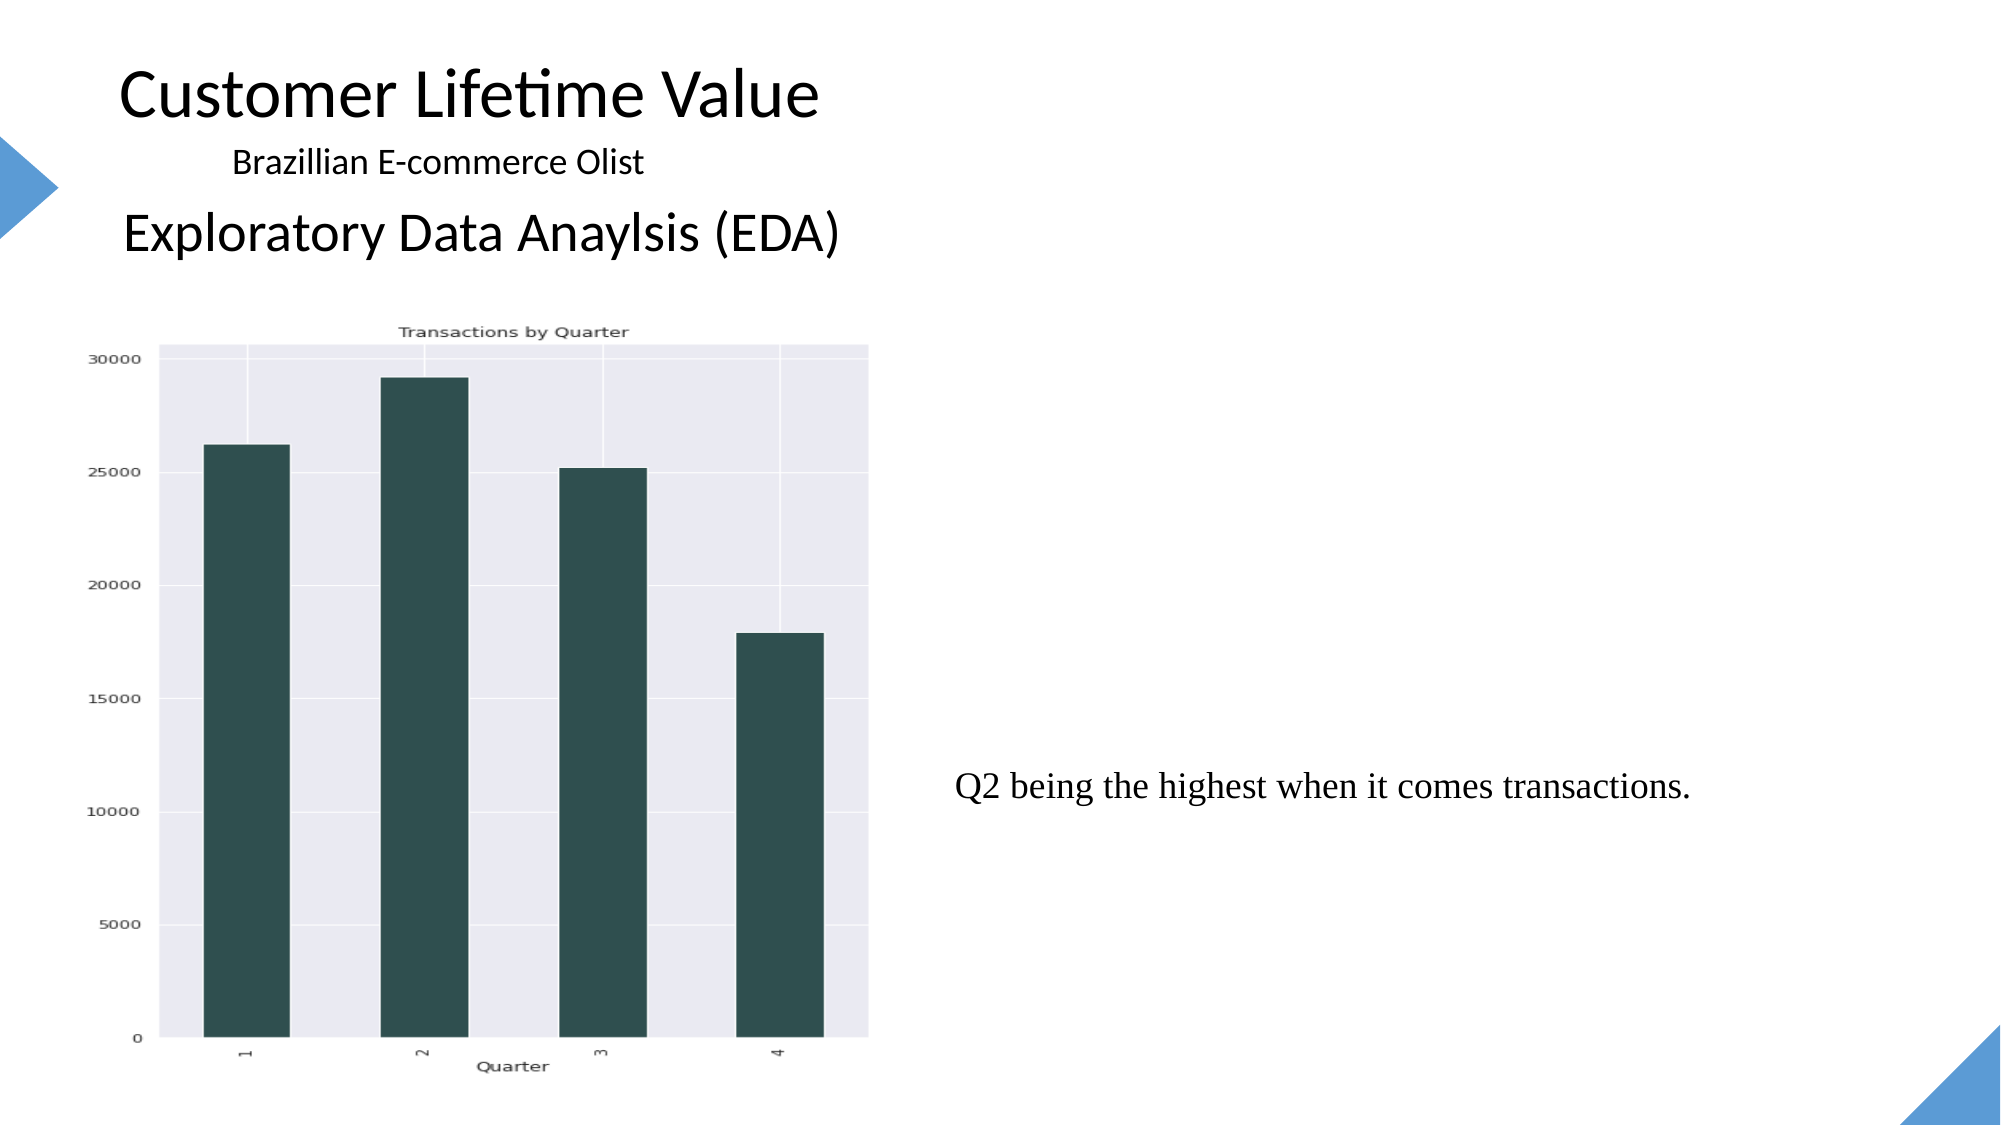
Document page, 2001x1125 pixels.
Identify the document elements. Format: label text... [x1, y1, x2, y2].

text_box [75, 38, 884, 272]
text_box Q2 being the highest when it comes transactions. [930, 753, 1776, 814]
picture [75, 319, 880, 1081]
